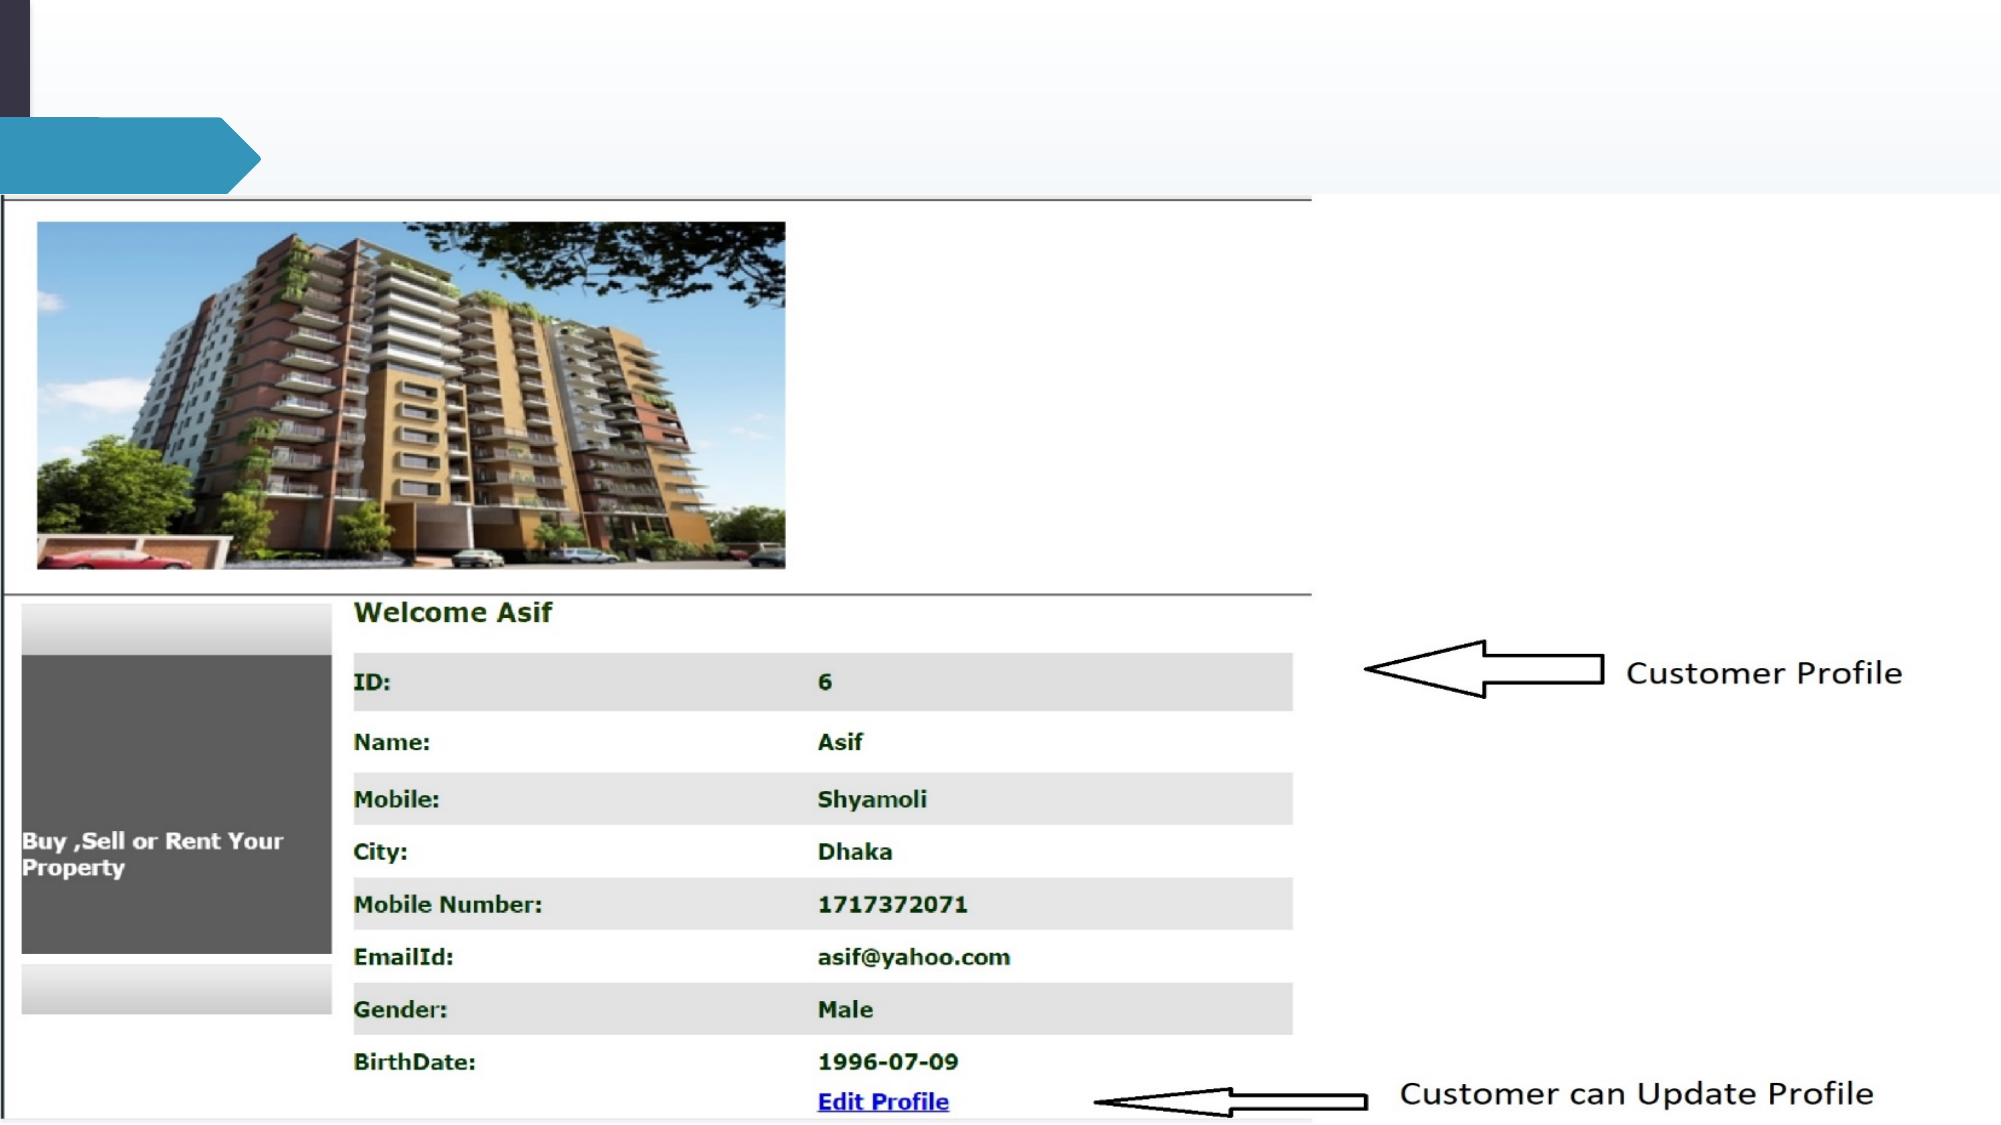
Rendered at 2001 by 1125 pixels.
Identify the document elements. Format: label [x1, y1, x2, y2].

list [0, 194, 2000, 1125]
